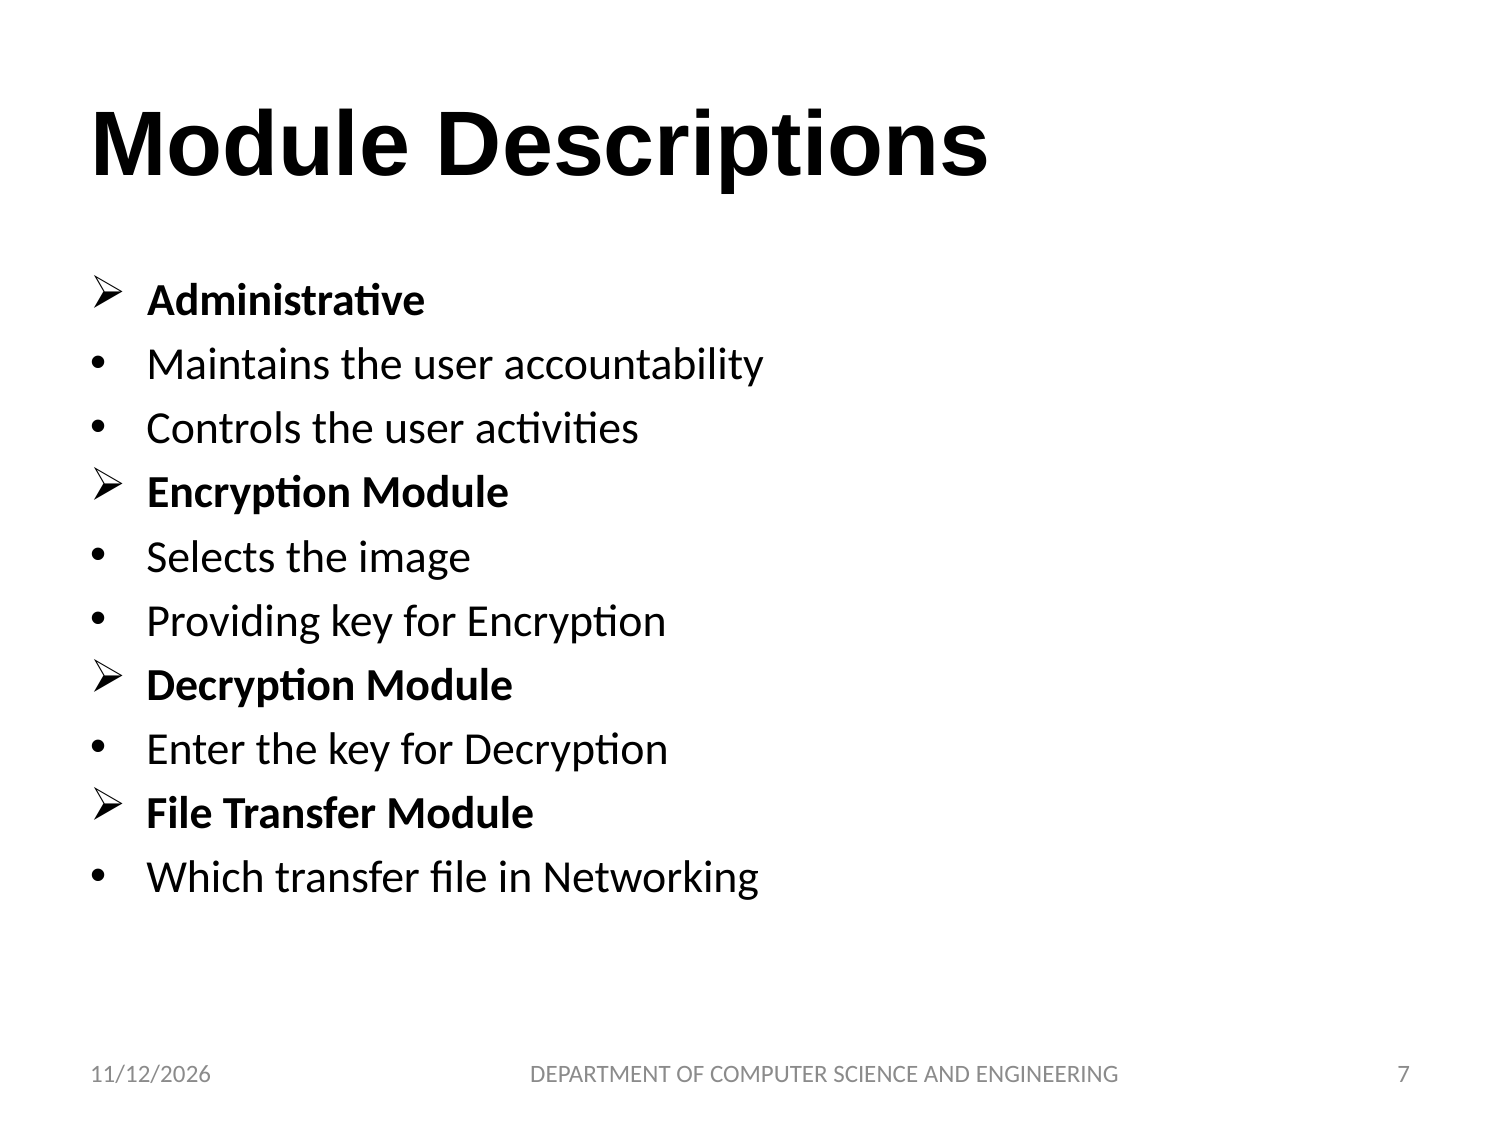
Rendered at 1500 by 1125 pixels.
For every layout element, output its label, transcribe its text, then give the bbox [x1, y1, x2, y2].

footer DEPARTMENT OF COMPUTER SCIENCE AND ENGINEERING [512, 1042, 1074, 1103]
title Module Descriptions [75, 45, 1425, 233]
list Administrative Maintains the user accountability Controls the user activities Encryption Module Selects the image Providing key for Encryption Decryption Module Enter the key for Decryption File Transfer Module Which transfer file in Networking [75, 262, 1425, 963]
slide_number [75, 1042, 425, 1103]
slide_number 7 [1074, 1042, 1425, 1103]
